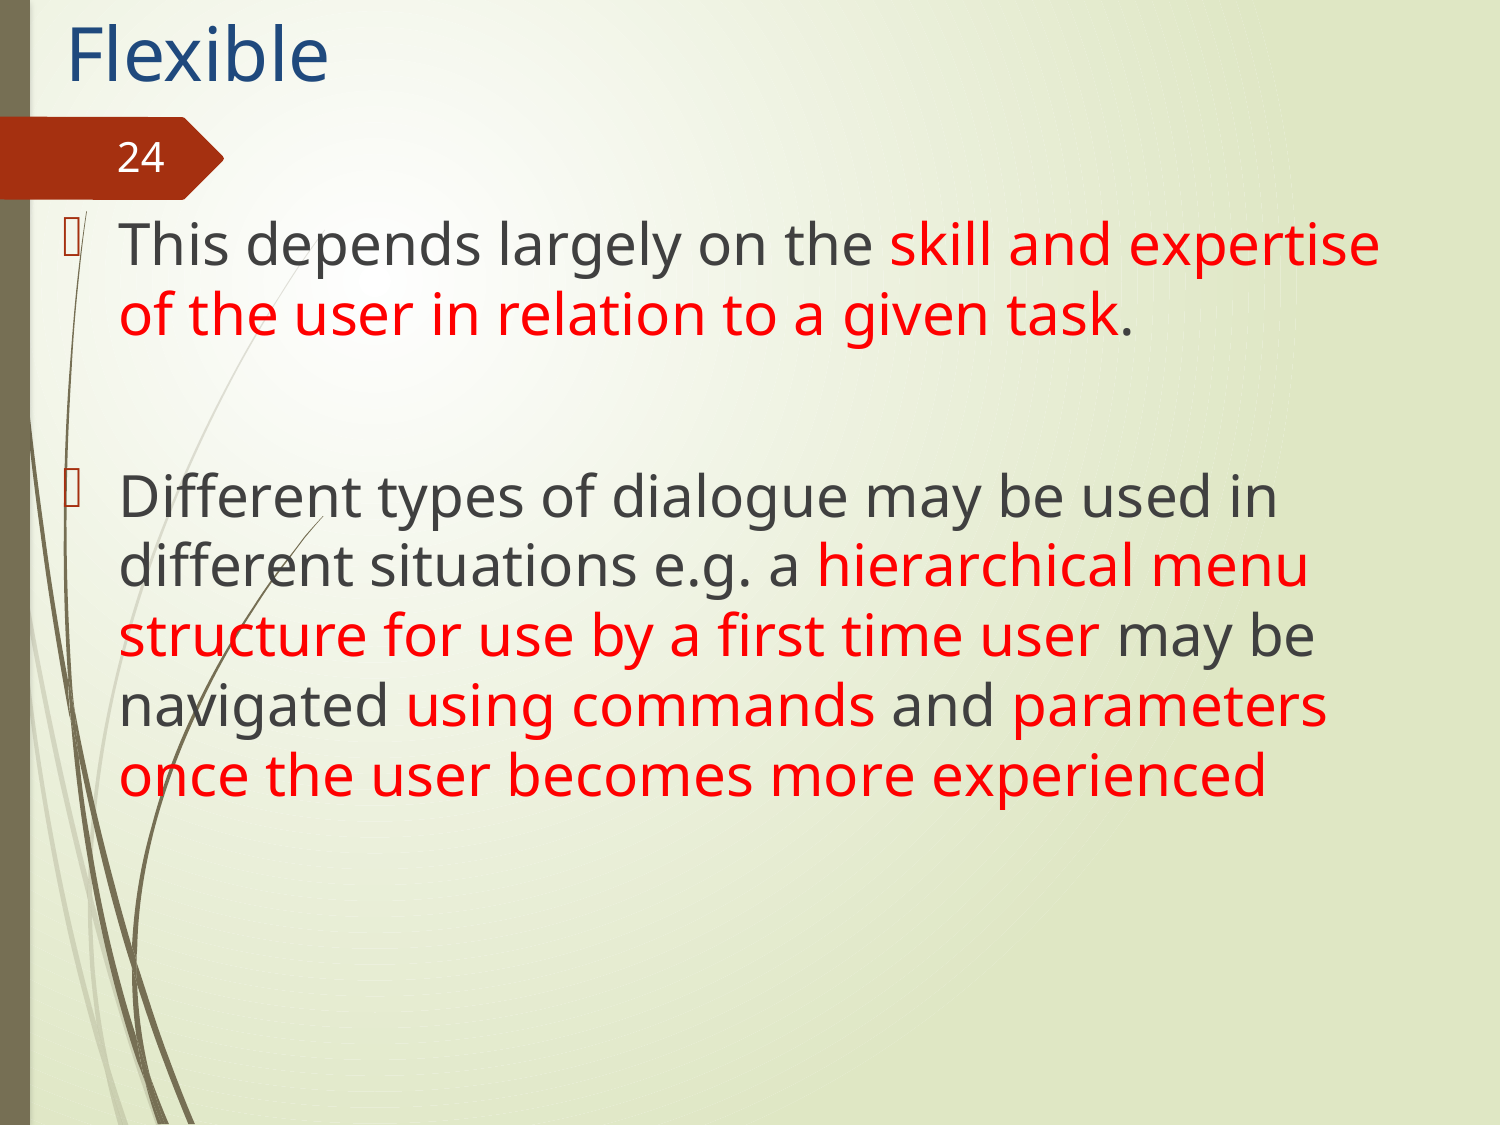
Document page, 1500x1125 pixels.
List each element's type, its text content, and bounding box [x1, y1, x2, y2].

list This depends largely on the skill and expertise of the user in relation to a given task. Different types of dialogue may be used in different situations e.g. a hierarchical menu structure for use by a first time user may be navigated using commands and parameters once the user becomes more experienced [47, 200, 1450, 1088]
title Flexible [50, 0, 1131, 113]
slide_number 24 [83, 129, 180, 190]
